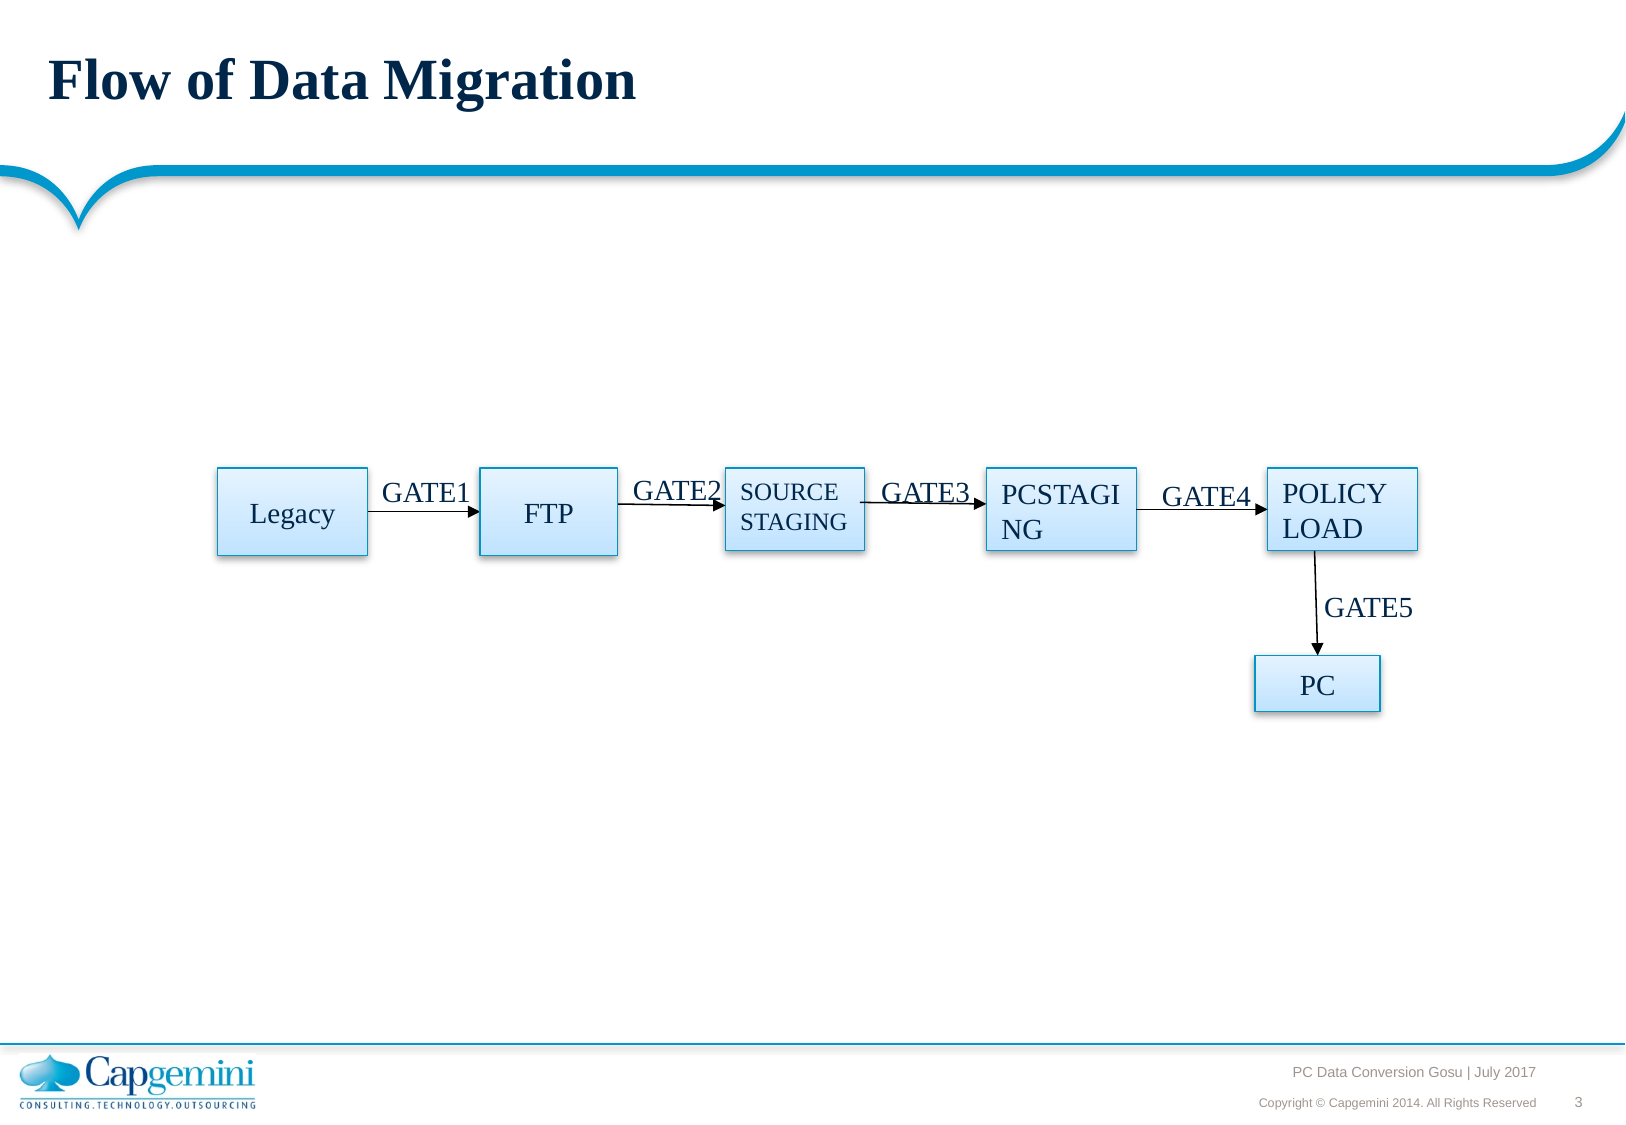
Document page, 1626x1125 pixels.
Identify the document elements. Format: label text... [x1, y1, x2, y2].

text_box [1314, 550, 1318, 656]
text_box PC [1254, 655, 1381, 712]
text_box POLICY LOAD [1267, 467, 1418, 551]
text_box GATE2 [618, 463, 738, 514]
title Flow of Data Migration [0, 0, 1625, 165]
text_box Legacy [217, 467, 368, 556]
text_box GATE1 [367, 465, 487, 516]
text_box FTP [479, 467, 618, 556]
text_box GATE5 [1324, 581, 1429, 631]
text_box GATE3 [866, 511, 986, 516]
picture [19, 1053, 256, 1110]
text_box SOURCE STAGING [725, 467, 865, 551]
text_box PCSTAGING [986, 467, 1137, 551]
text_box GATE3 [866, 465, 986, 501]
text_box GATE4 [1147, 469, 1267, 509]
